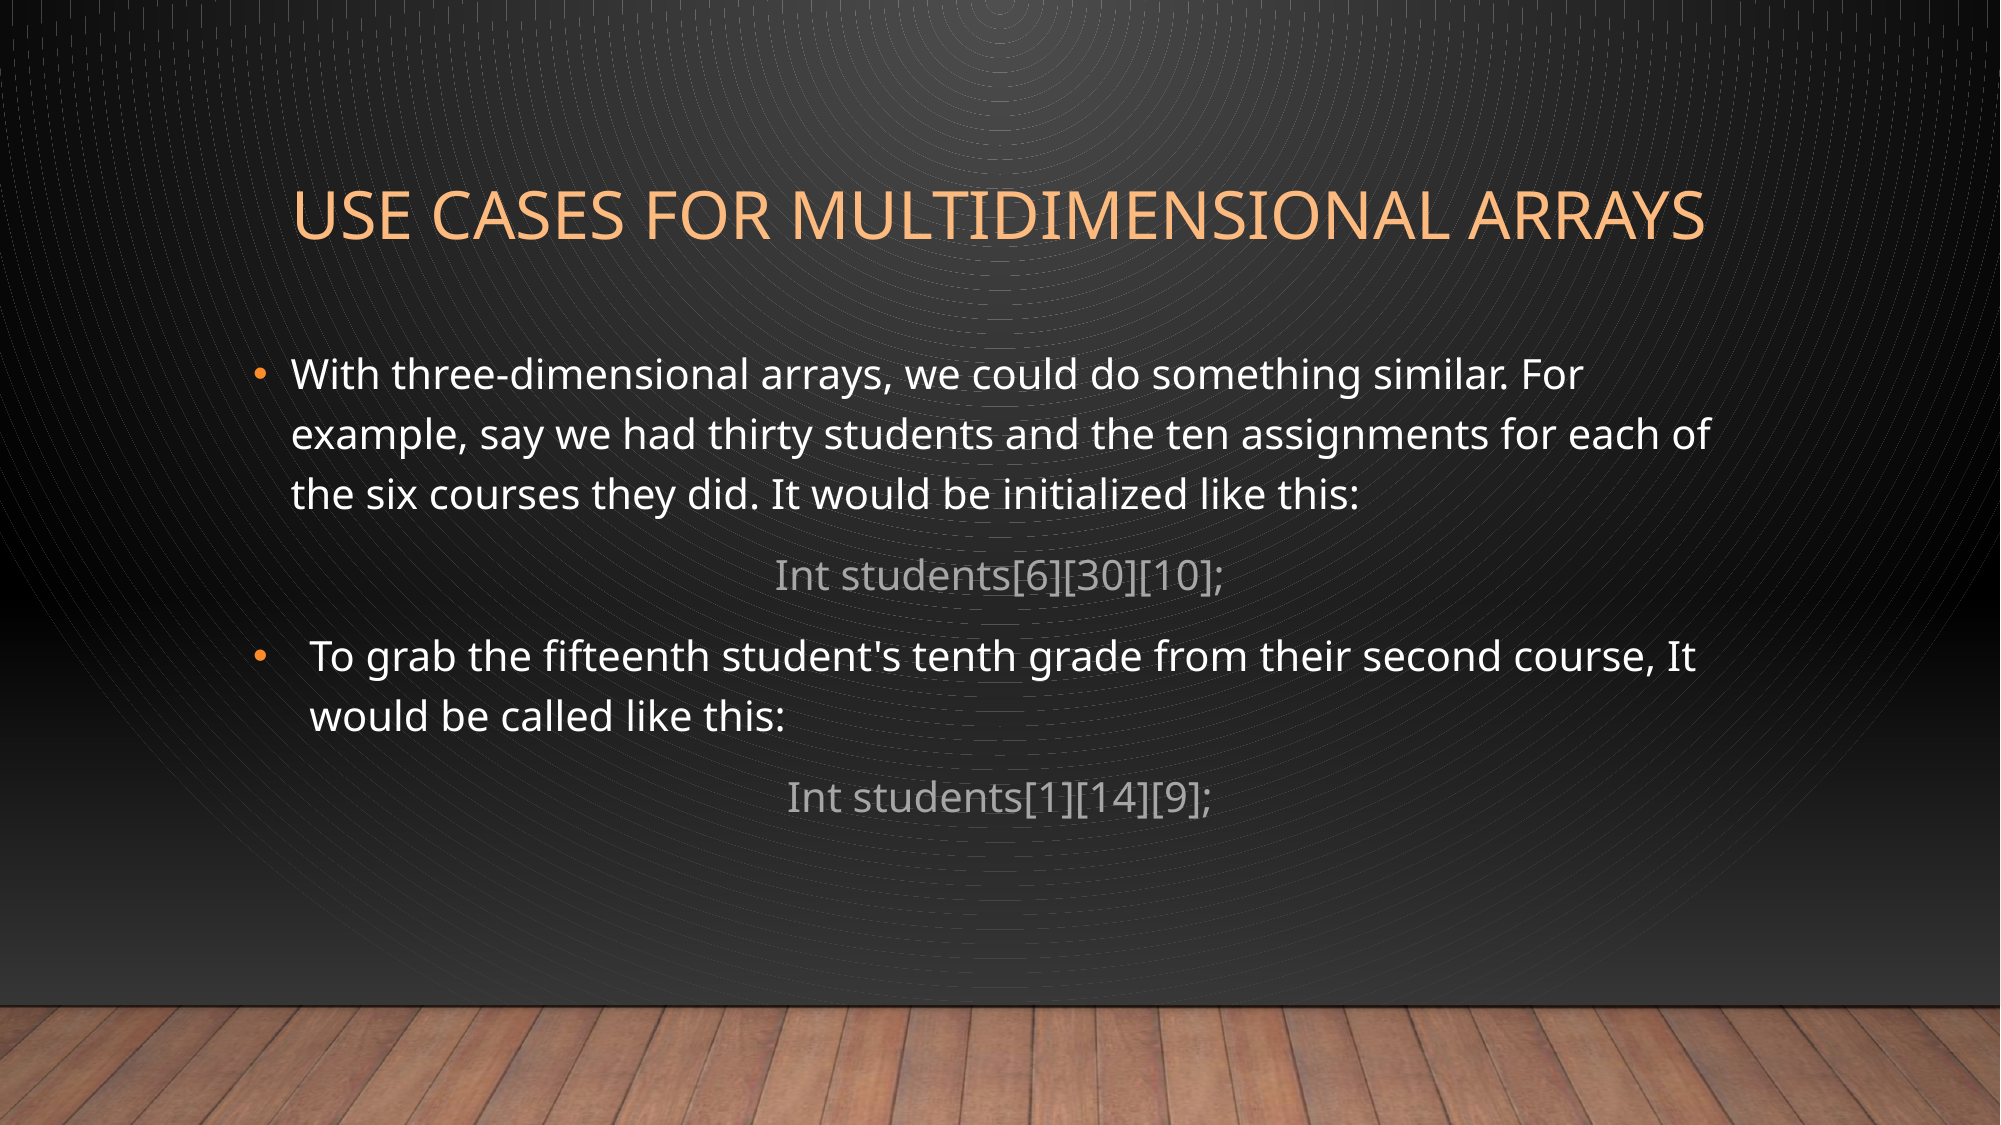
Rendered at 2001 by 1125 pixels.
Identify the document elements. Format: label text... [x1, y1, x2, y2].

title USE CASES FOR MULTIDIMENSIONAL ARRAYS [238, 131, 1763, 305]
list With three-dimensional arrays, we could do something similar. For example, say we had thirty students and the ten assignments for each of the six courses they did. It would be initialized like this: Int students[6][30][10]; To grab the fifteenth student's tenth grade from their second course, It would be called like this: Int students[1][14][9]; [238, 330, 1763, 897]
picture [0, 1005, 2000, 1125]
